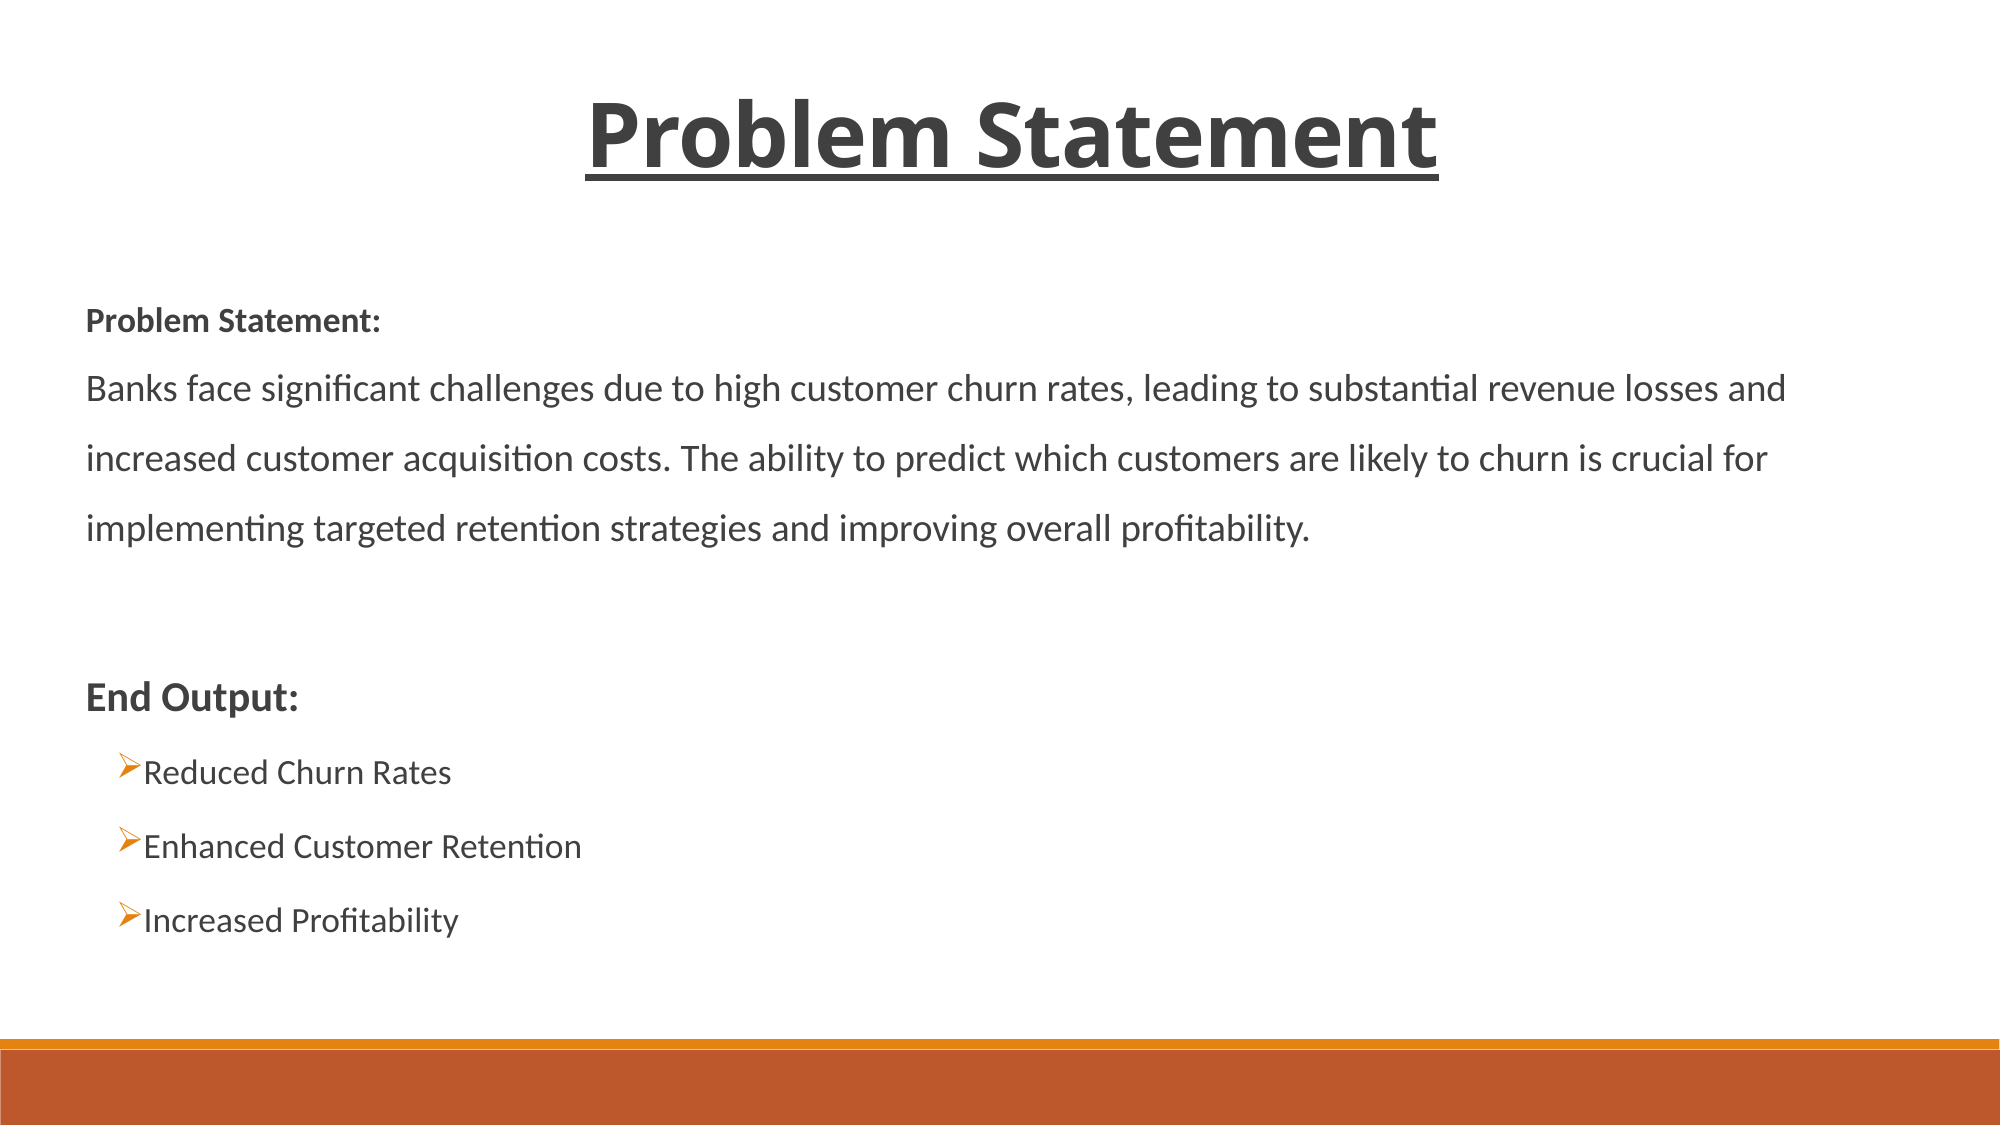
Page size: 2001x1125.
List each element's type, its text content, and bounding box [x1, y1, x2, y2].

title Problem Statement [134, 0, 1890, 194]
list Problem Statement: Banks face significant challenges due to high customer churn rates, leading to substantial revenue losses and increased customer acquisition costs. The ability to predict which customers are likely to churn is crucial for implementing targeted retention strategies and improving overall profitability. End Output: Reduced Churn Rates Enhanced Customer Retention Increased Profitability [85, 267, 1915, 955]
